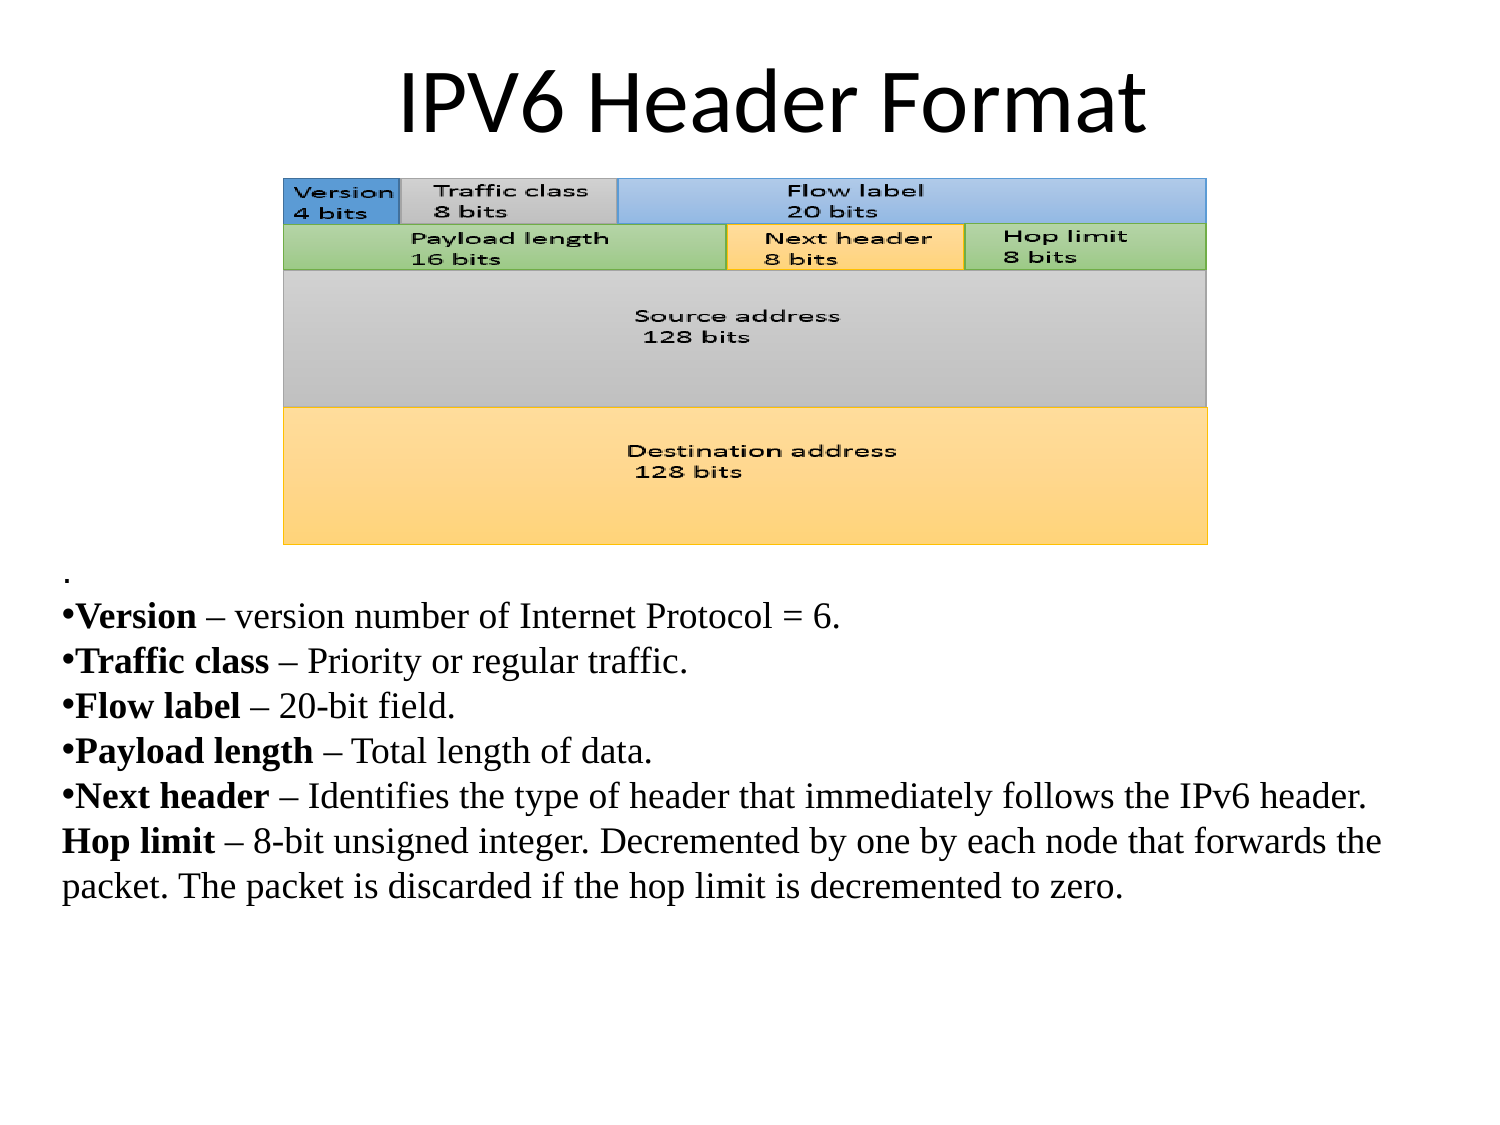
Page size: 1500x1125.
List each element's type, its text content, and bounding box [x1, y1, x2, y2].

text_box . Version – version number of Internet Protocol = 6. Traffic class – Priority or regular traffic. Flow label – 20-bit field. Payload length – Total length of data. Next header – Identifies the type of header that immediately follows the IPv6 header. Hop limit – 8-bit unsigned integer. Decremented by one by each node that forwards the packet. The packet is discarded if the hop limit is decremented to zero. [47, 538, 1453, 914]
title IPV6 Header Format [135, 30, 1411, 161]
picture [252, 167, 1248, 559]
